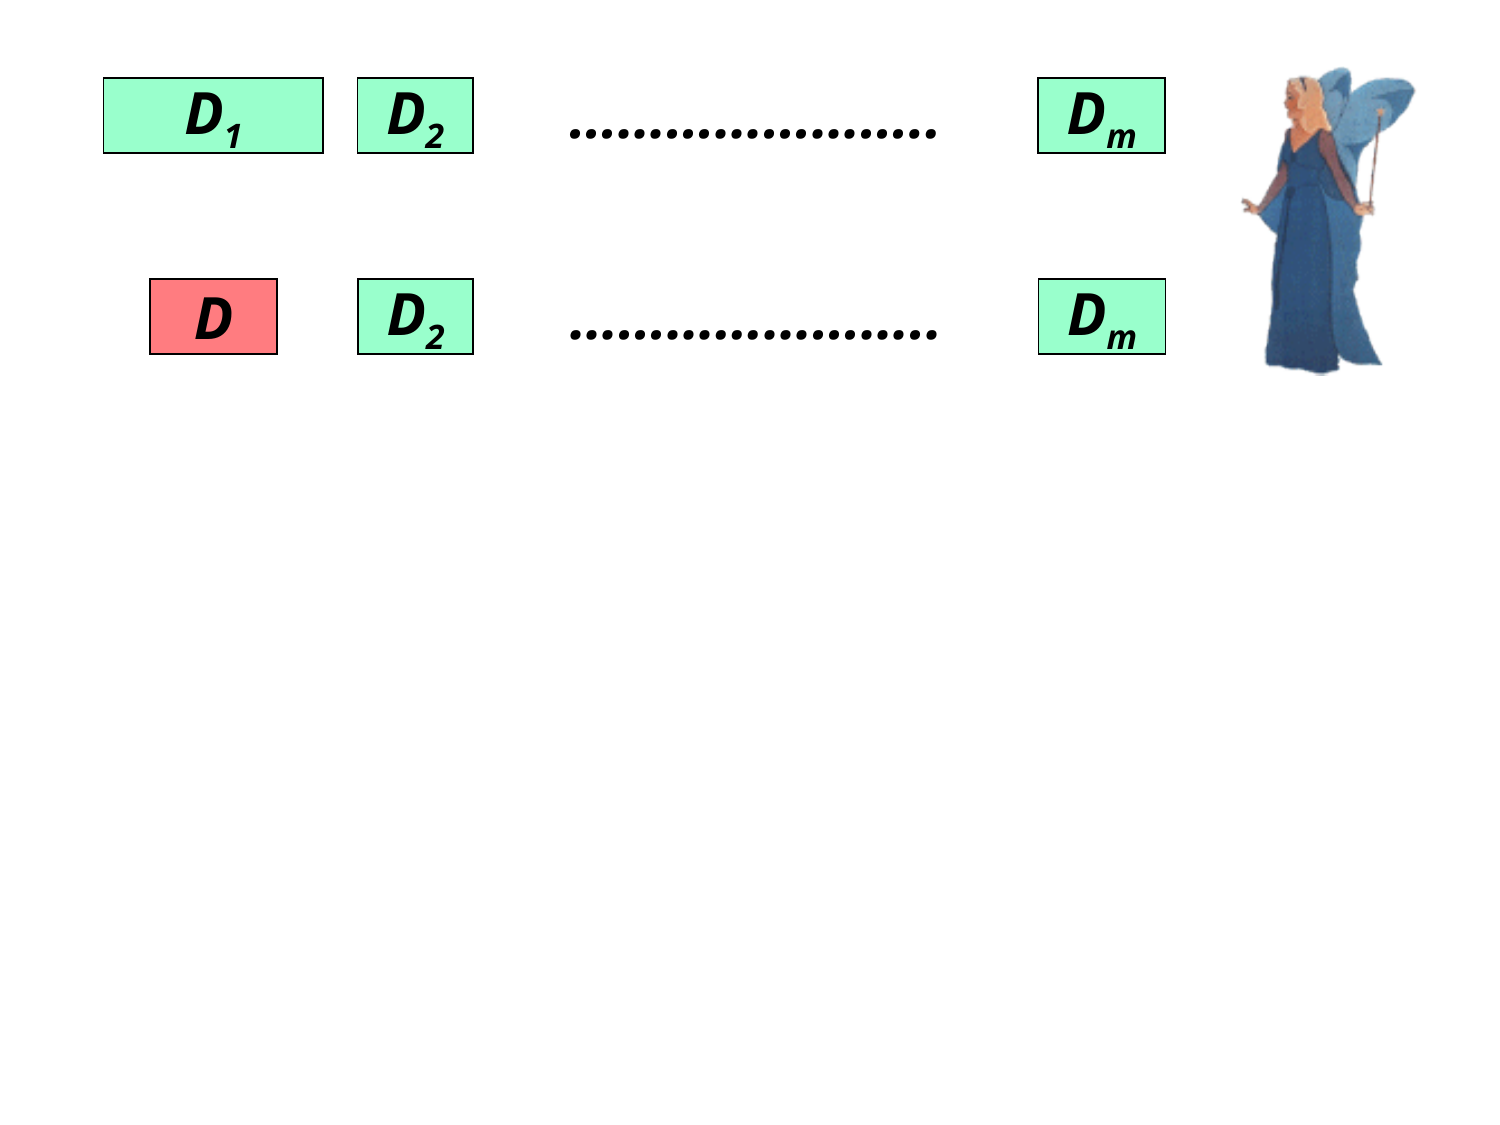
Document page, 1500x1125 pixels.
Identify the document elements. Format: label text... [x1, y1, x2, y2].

text_box D2 [357, 78, 473, 154]
text_box Dm [1038, 78, 1166, 154]
text_box D1 [103, 78, 323, 154]
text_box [149, 278, 1166, 355]
picture [1240, 66, 1420, 376]
text_box ………………….. [518, 78, 993, 154]
